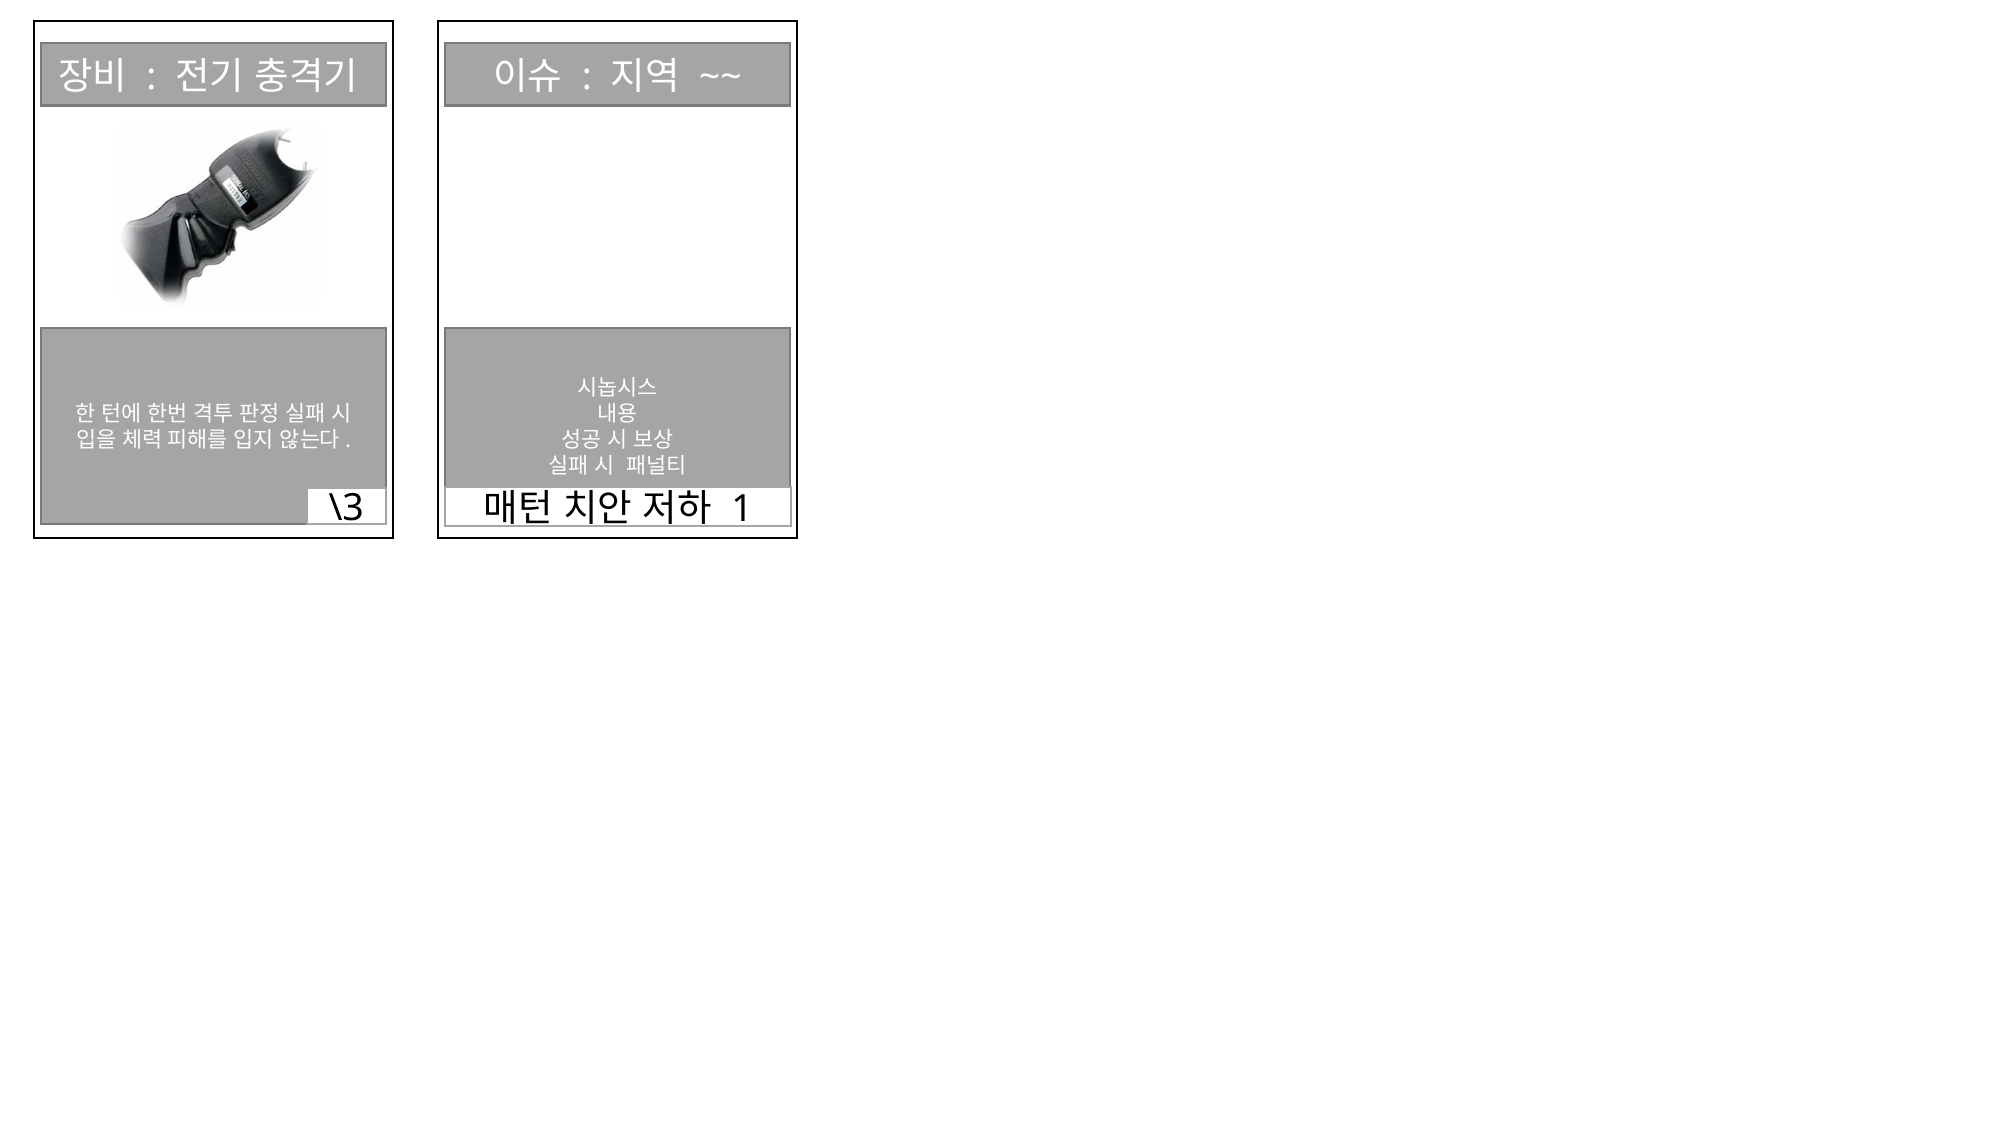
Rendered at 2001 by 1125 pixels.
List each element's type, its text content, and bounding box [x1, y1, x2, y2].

text_box 한 턴에 한번 격투 판정 실패 시 입을 체력 피해를 입지 않는다. [40, 327, 387, 525]
text_box [437, 20, 798, 539]
text_box 시놉시스 내용 성공 시 보상 실패 시 패널티 [444, 327, 791, 486]
text_box \3 [306, 487, 387, 525]
picture [115, 120, 325, 311]
text_box [33, 20, 394, 539]
text_box 매턴 치안 저하 1 [444, 486, 792, 527]
